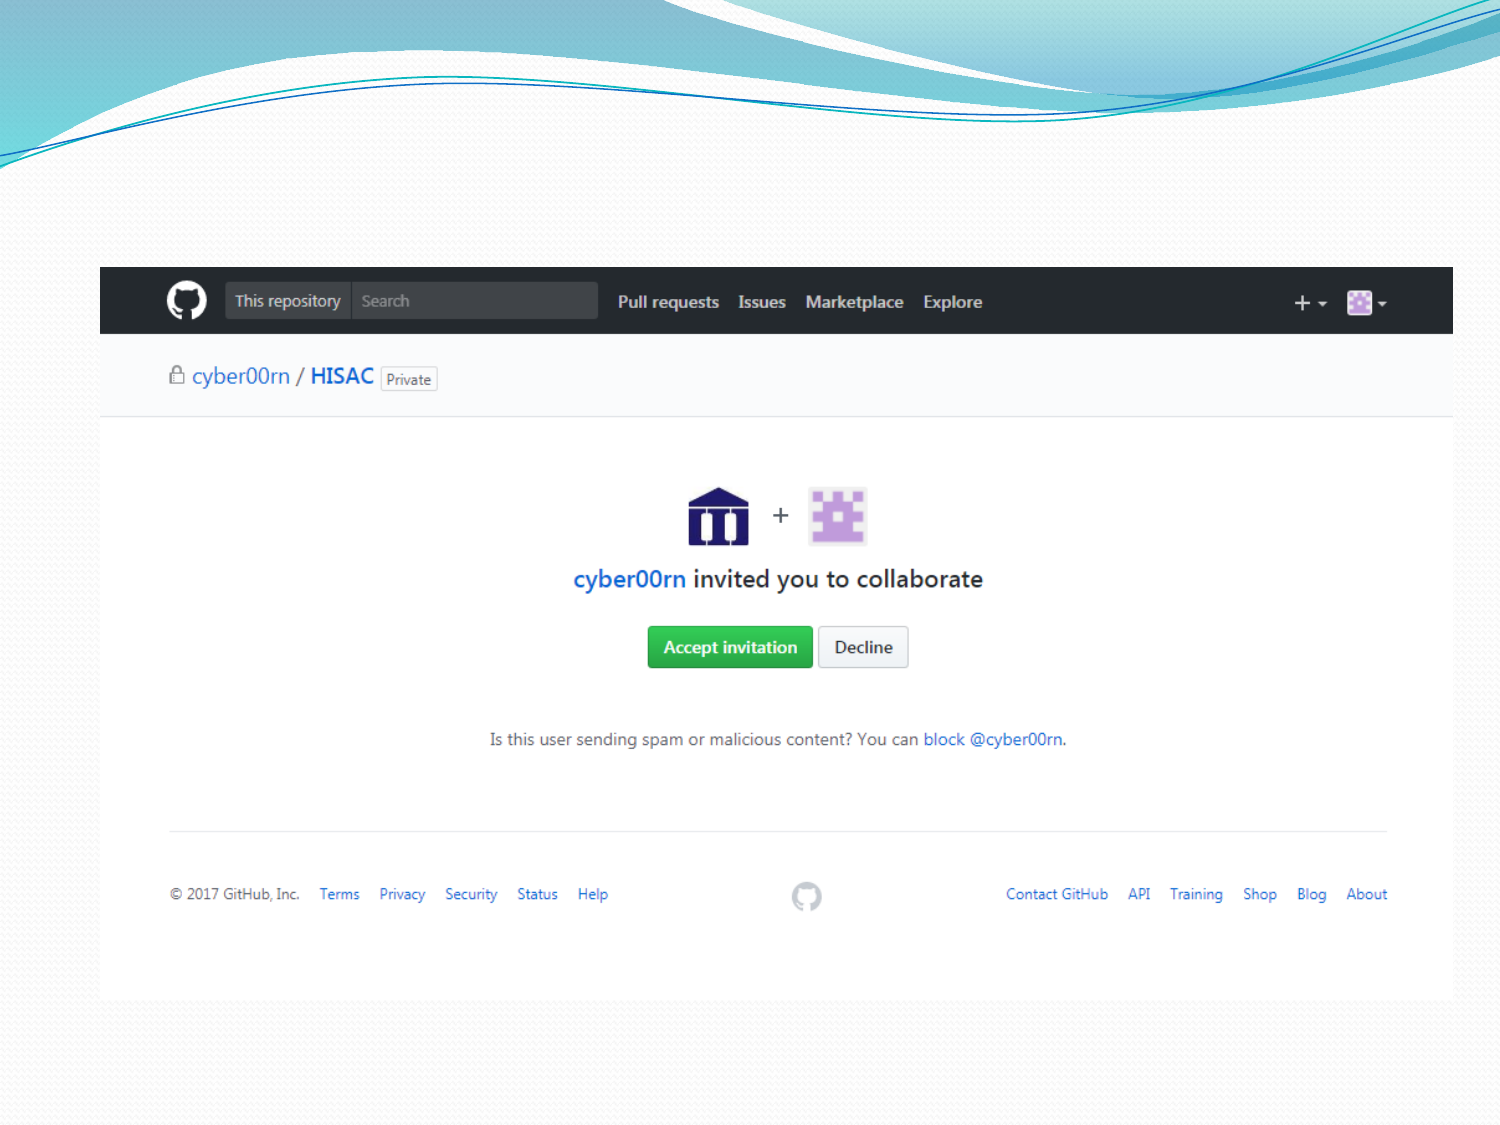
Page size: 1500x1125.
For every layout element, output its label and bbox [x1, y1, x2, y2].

picture [100, 266, 1453, 1000]
